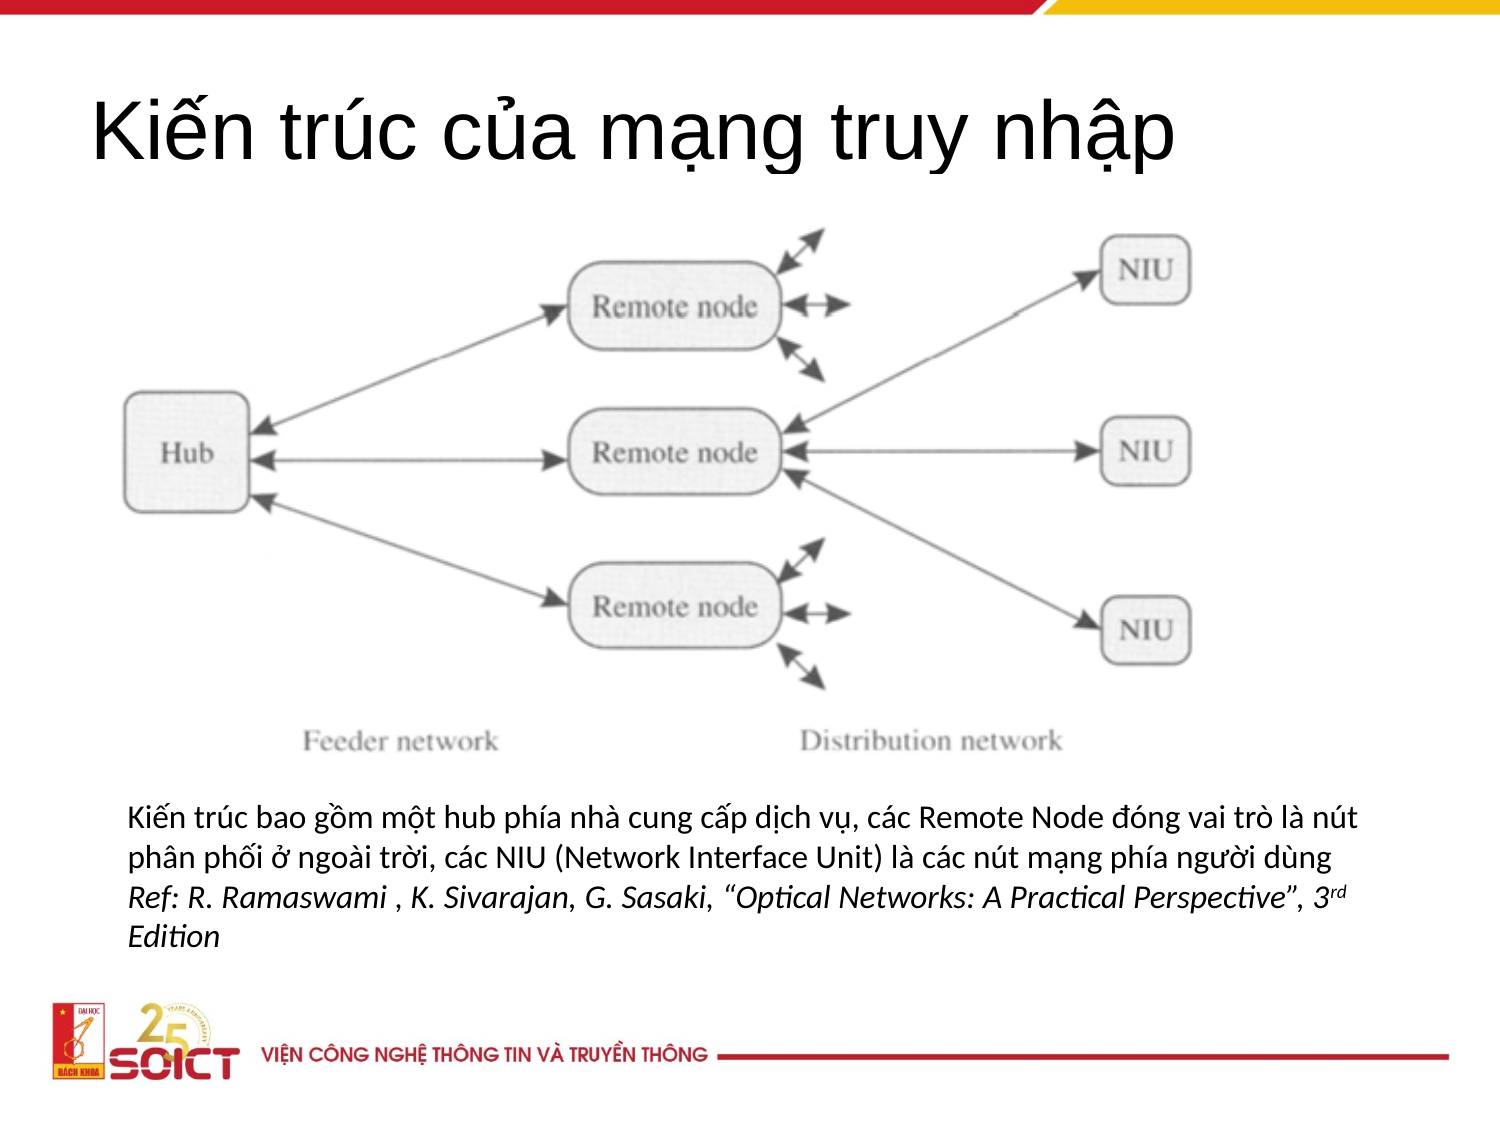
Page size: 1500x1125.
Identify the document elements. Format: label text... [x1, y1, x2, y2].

picture [0, 0, 1500, 1125]
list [112, 174, 1260, 788]
title Kiến trúc của mạng truy nhập [75, 69, 1420, 196]
text_box Kiến trúc bao gồm một hub phía nhà cung cấp dịch vụ, các Remote Node đóng vai trò là nút phân phối ở ngoài trời, các NIU (Network Interface Unit) là các nút mạng phía người dùng Ref: R. Ramaswami , K. Sivarajan, G. Sasaki, “Optical Networks: A Practical Perspective”, 3rd Edition [112, 787, 1388, 1008]
